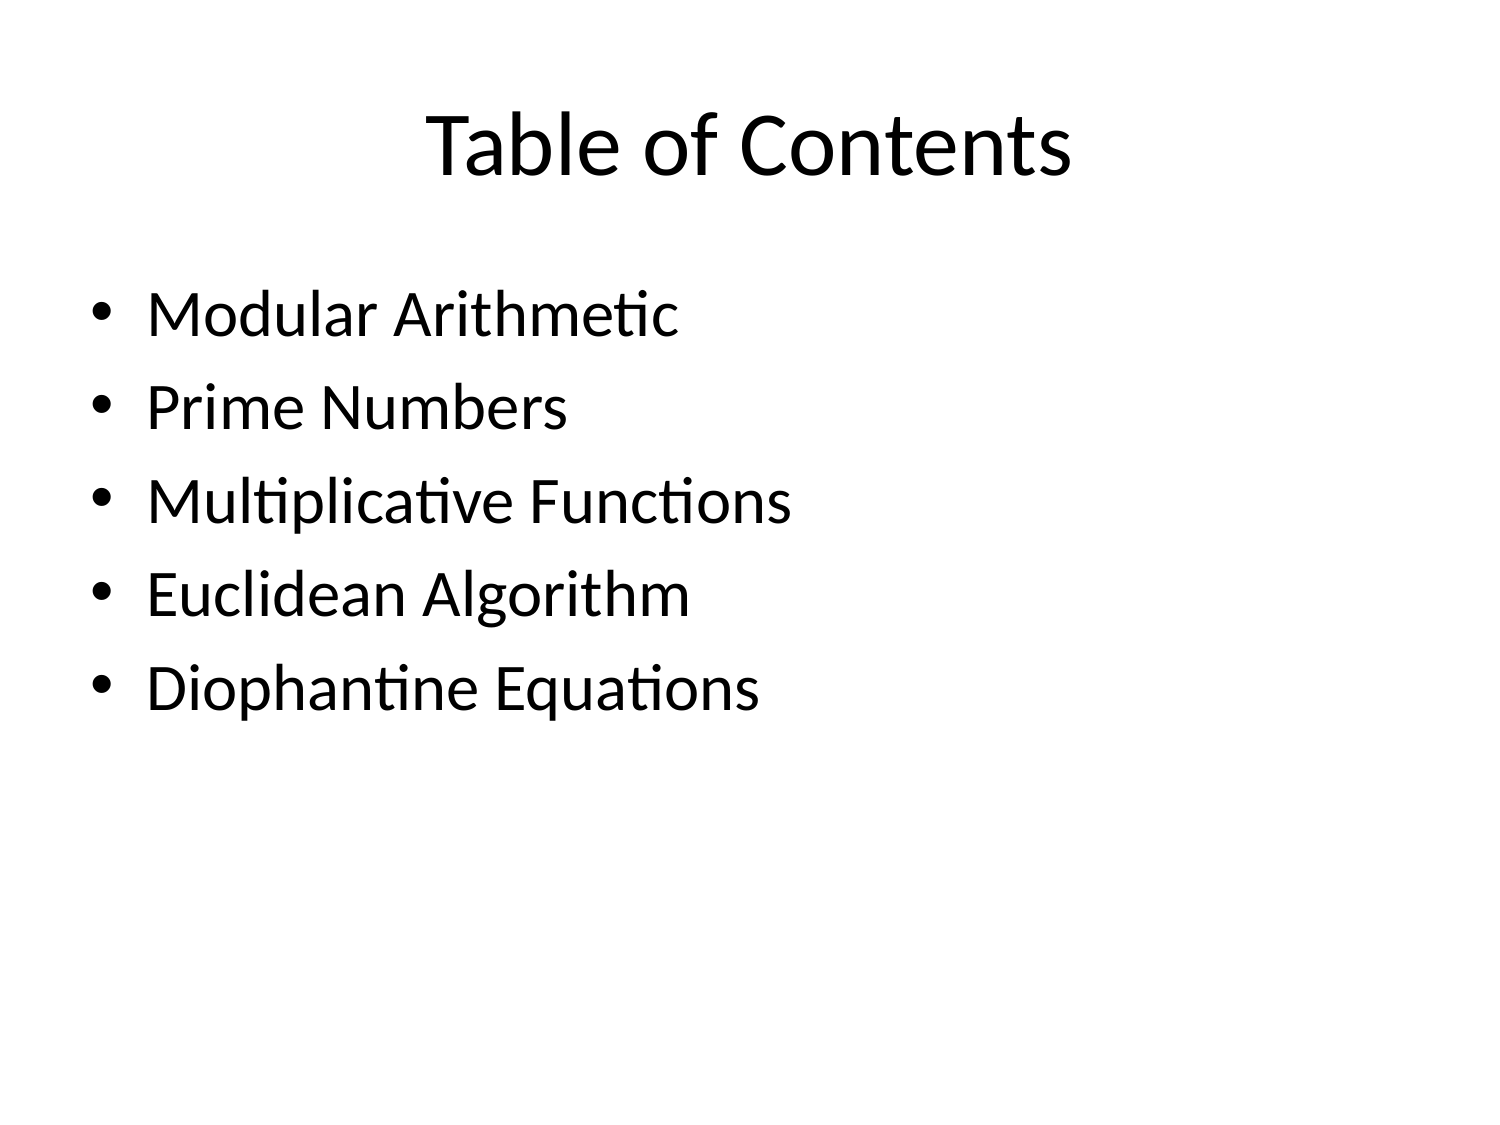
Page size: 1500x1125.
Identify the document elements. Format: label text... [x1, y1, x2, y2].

list Modular Arithmetic Prime Numbers Multiplicative Functions Euclidean Algorithm Diophantine Equations [75, 262, 1425, 1005]
title Table of Contents [75, 45, 1425, 233]
